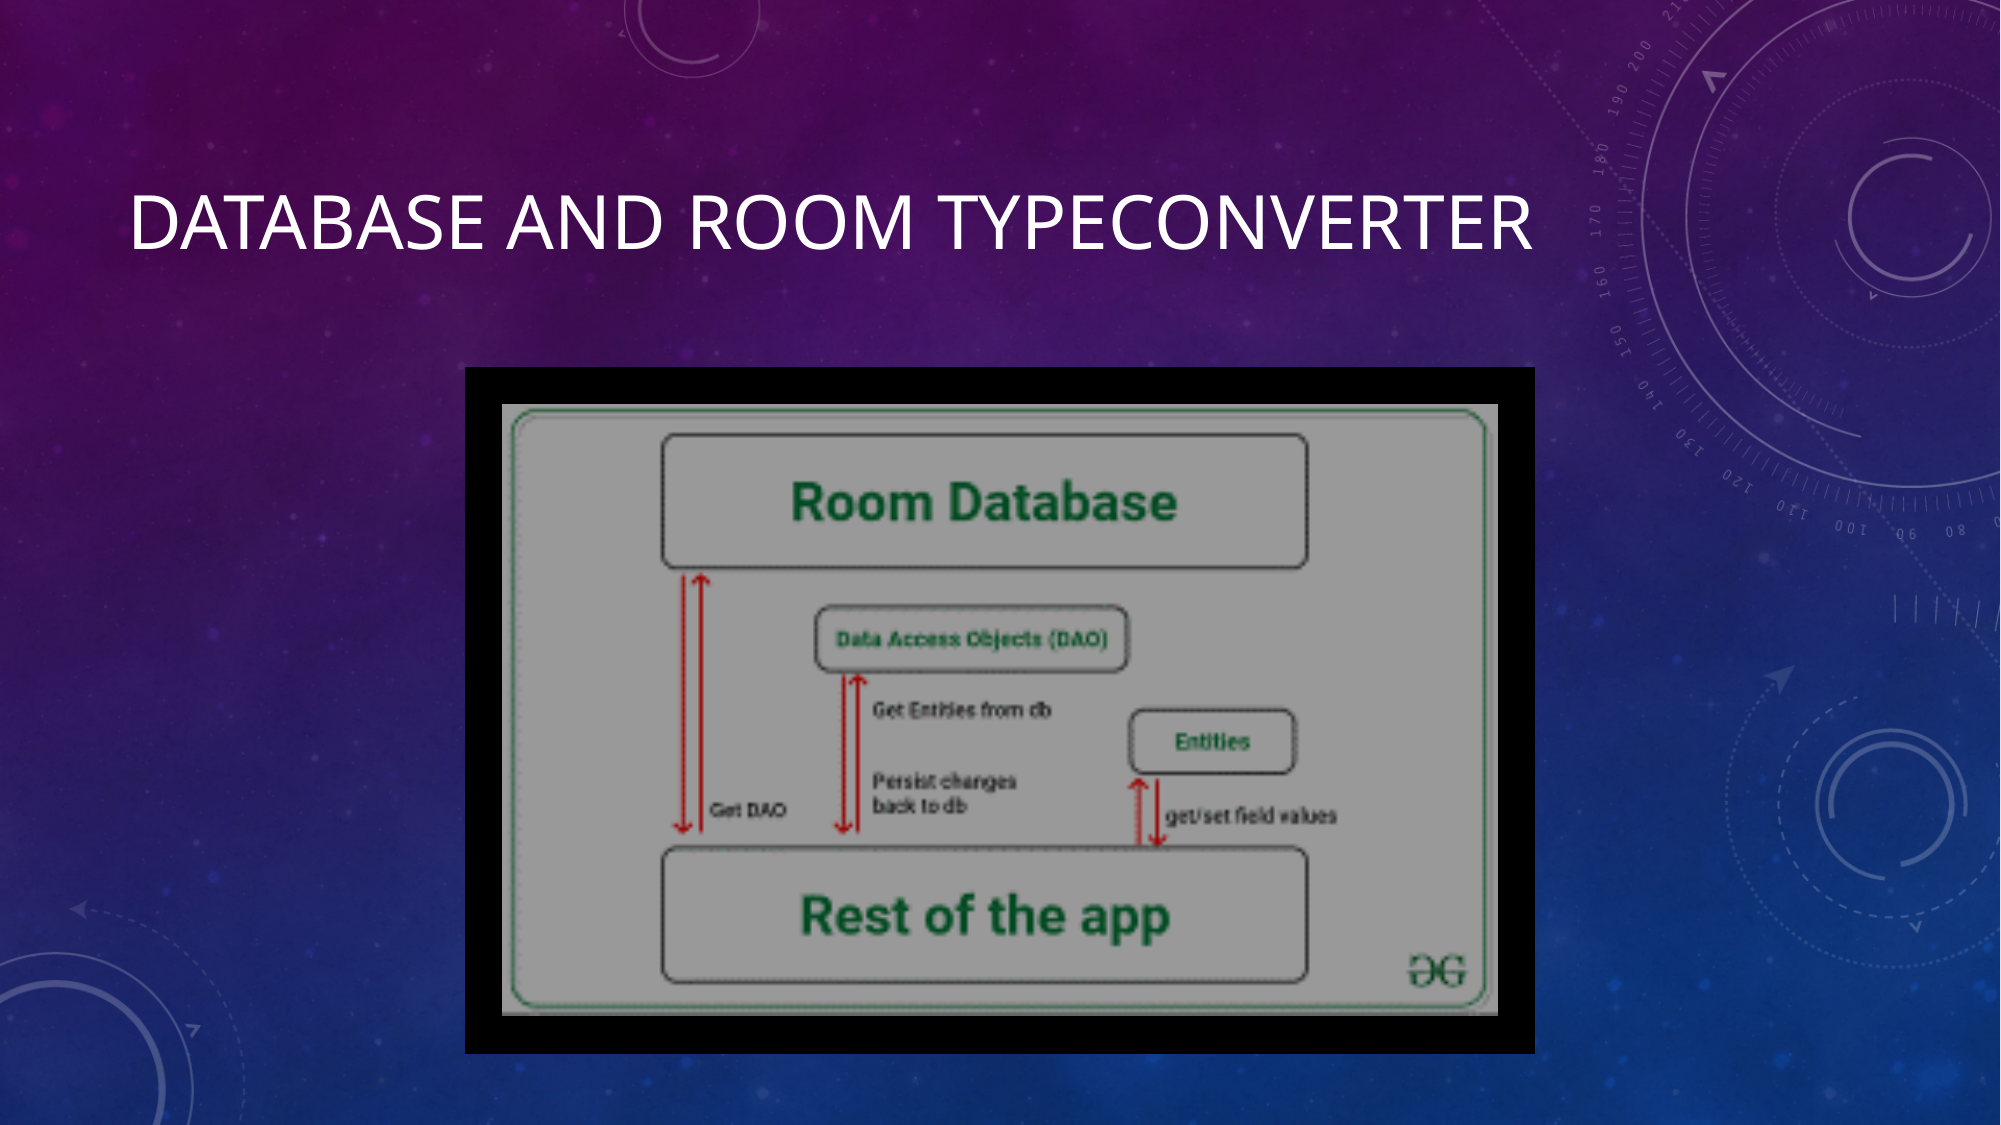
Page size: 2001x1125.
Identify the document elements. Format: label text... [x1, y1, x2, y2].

picture [0, 0, 2001, 1125]
title DATABASE AND ROOM TYPECONVERTER [112, 99, 1775, 339]
